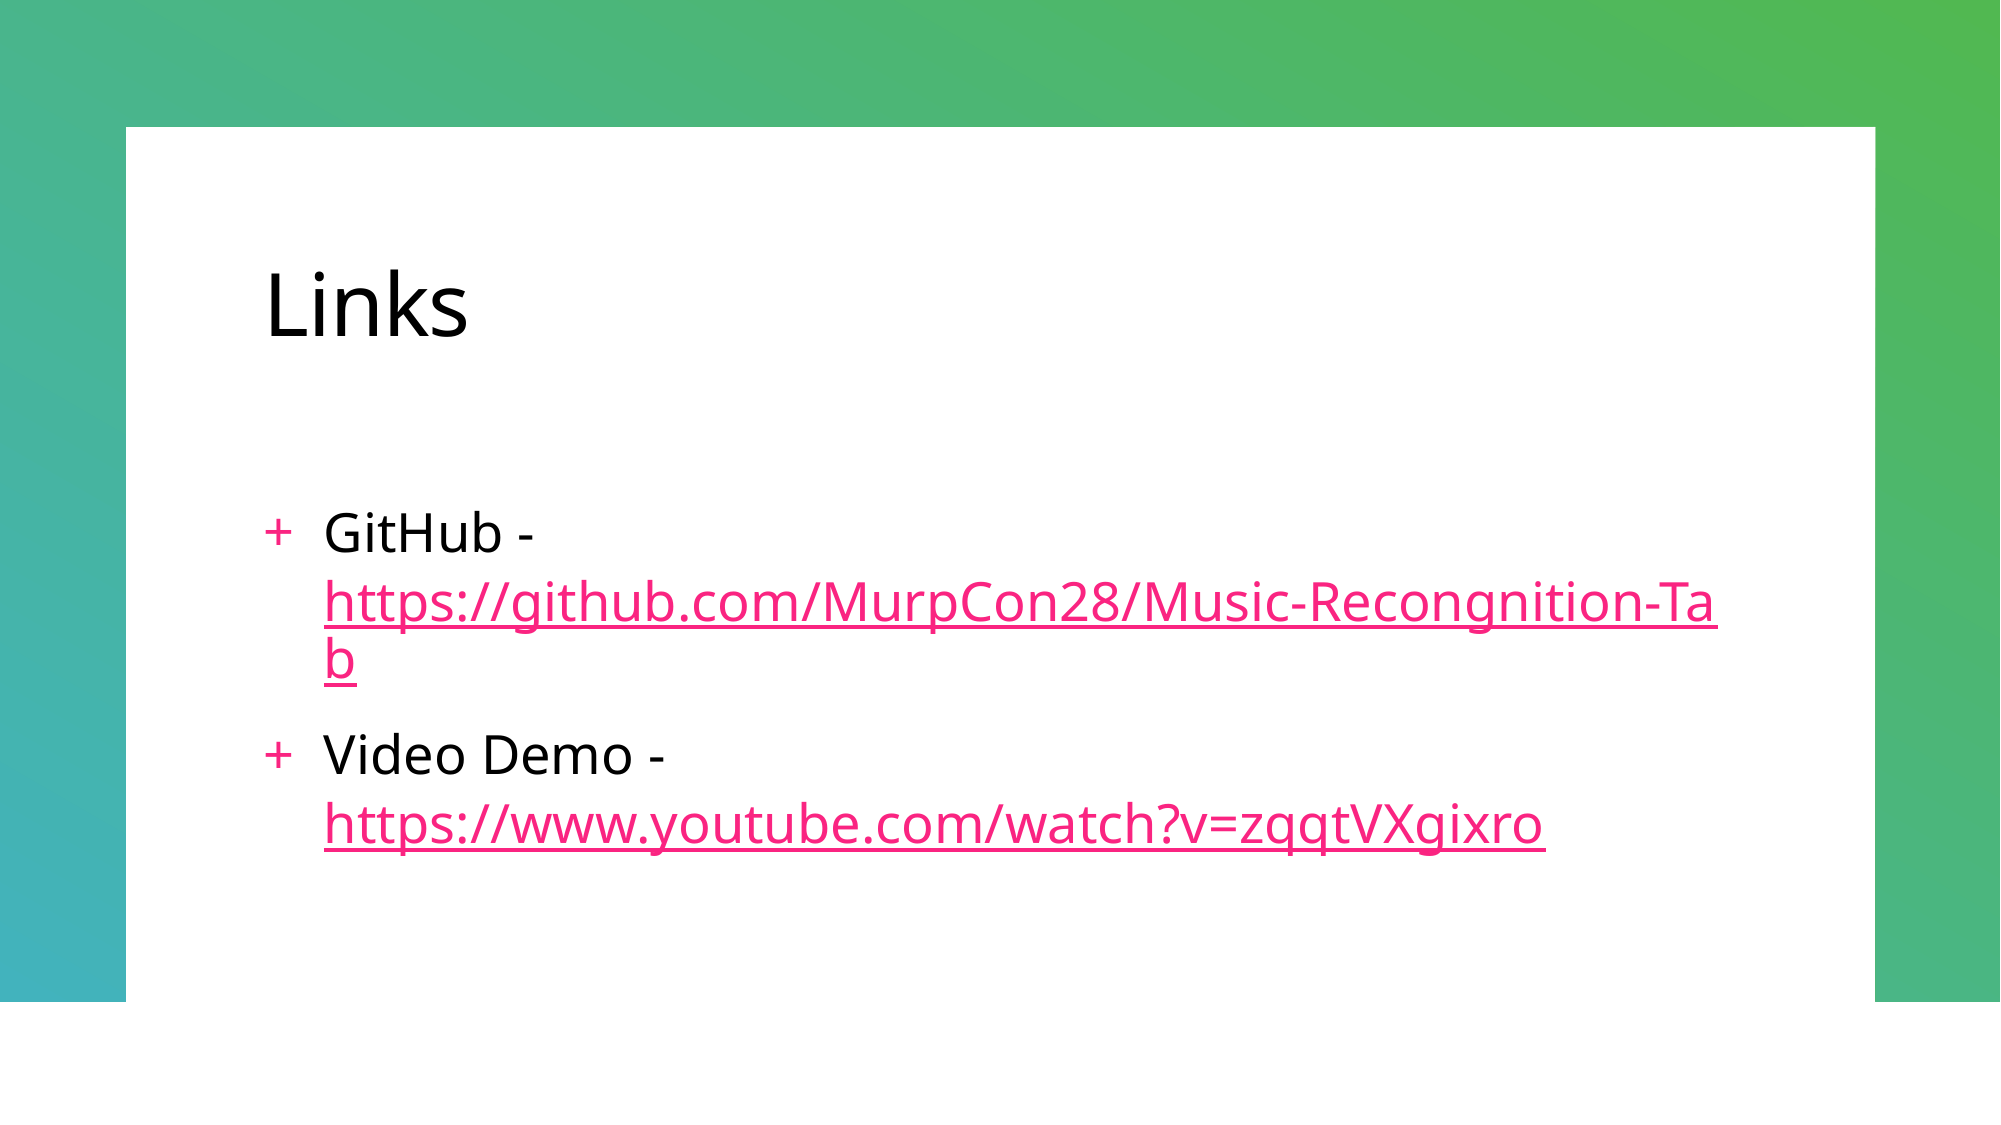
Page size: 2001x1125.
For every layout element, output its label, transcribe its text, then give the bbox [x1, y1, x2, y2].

title Links [248, 248, 1749, 470]
list GitHub - https://github.com/MurpCon28/Music-Recongnition-Tab Video Demo - https://www.youtube.com/watch?v=zqqtVXgixro [248, 487, 1749, 1001]
